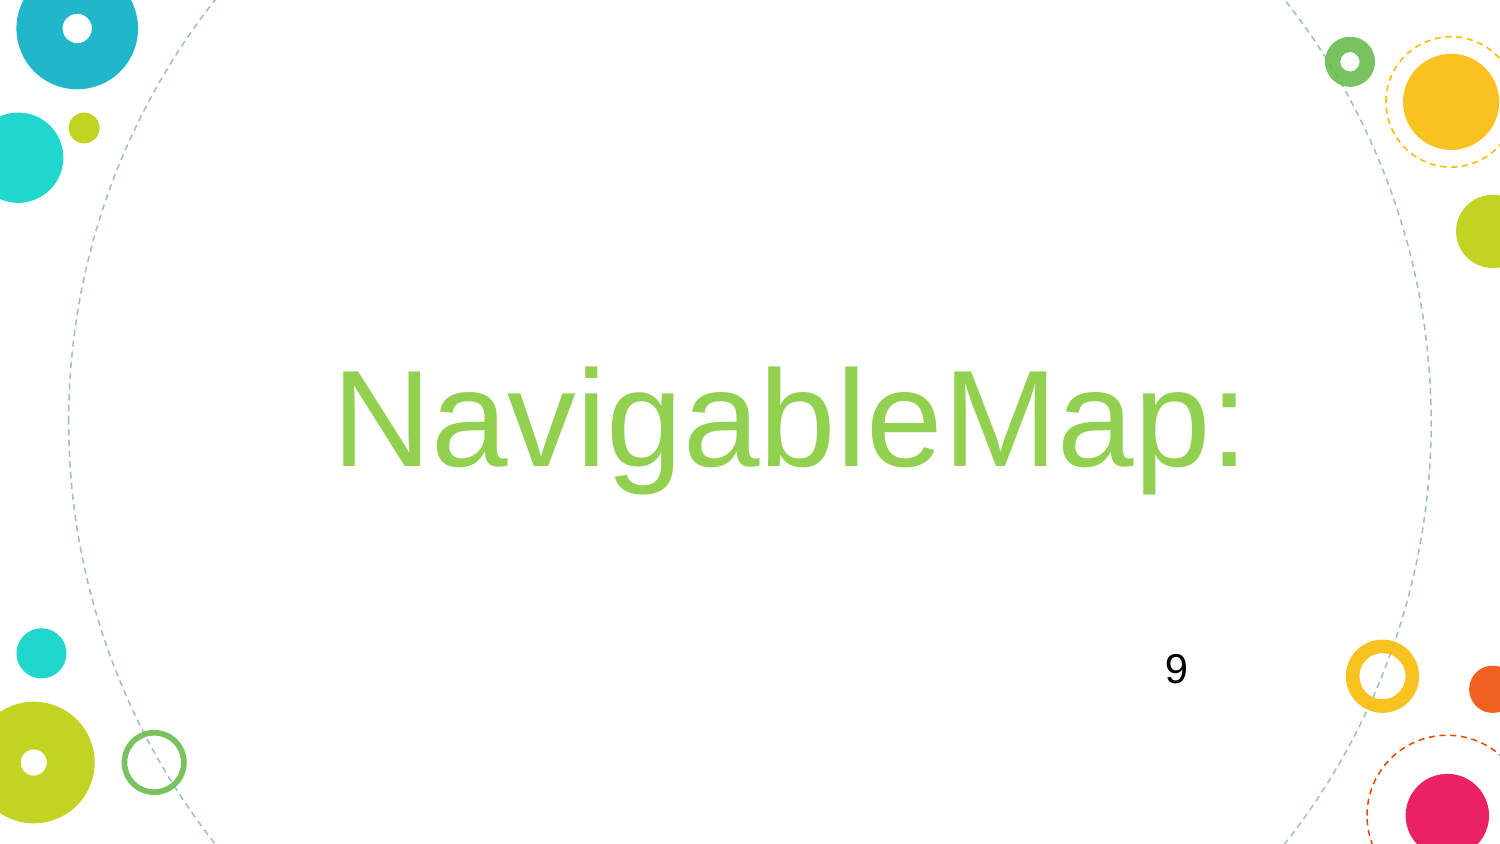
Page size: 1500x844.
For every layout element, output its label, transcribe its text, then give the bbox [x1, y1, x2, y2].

text_box 9 [1150, 634, 1204, 700]
text_box NavigableMap: [317, 321, 1265, 502]
